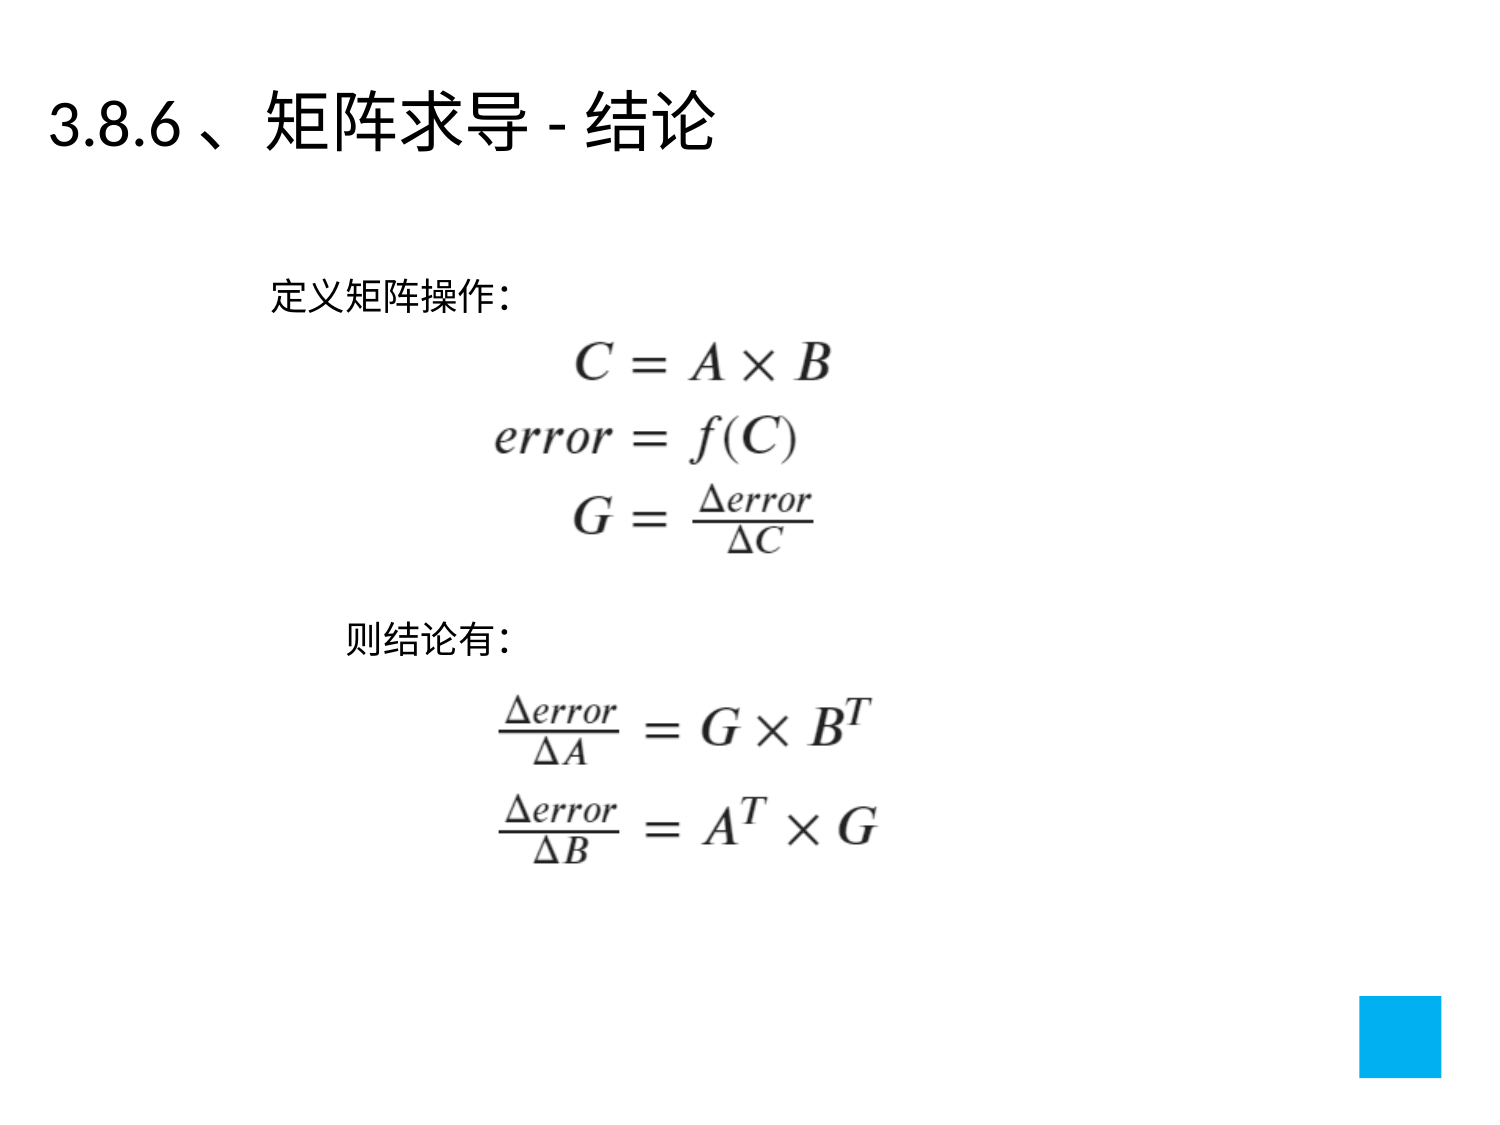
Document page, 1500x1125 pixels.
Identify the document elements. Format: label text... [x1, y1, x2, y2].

text_box 定义矩阵操作： [255, 265, 548, 326]
picture [491, 676, 881, 776]
text_box 3.8.6、矩阵求导-结论 [32, 72, 733, 168]
text_box 则结论有： [330, 608, 548, 668]
picture [488, 783, 889, 870]
picture [487, 328, 849, 563]
